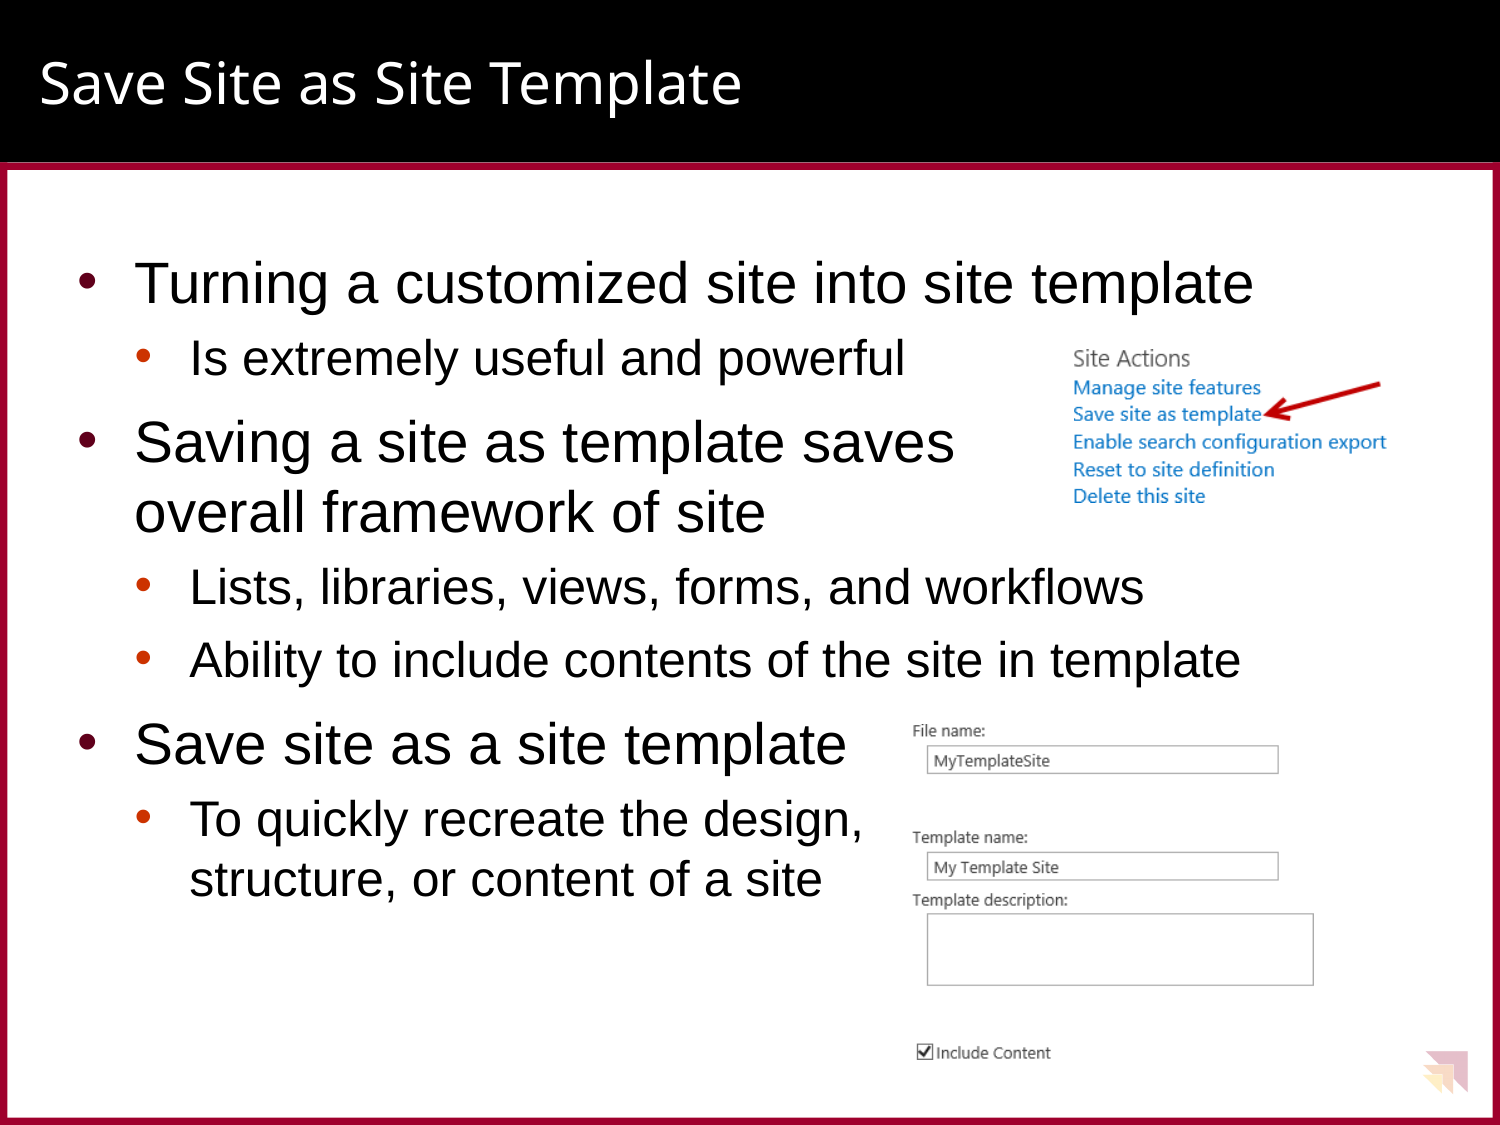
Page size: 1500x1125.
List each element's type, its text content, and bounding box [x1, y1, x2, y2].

title Save Site as Site Template [24, 12, 1438, 150]
list Turning a customized site into site template Is extremely useful and powerful Saving a site as template saves overall framework of site Lists, libraries, views, forms, and workflows Ability to include contents of the site in template Save site as a site template To quickly recreate the design, structure, or content of a site [62, 237, 1438, 1088]
picture [1074, 349, 1387, 503]
picture [912, 724, 1315, 1061]
